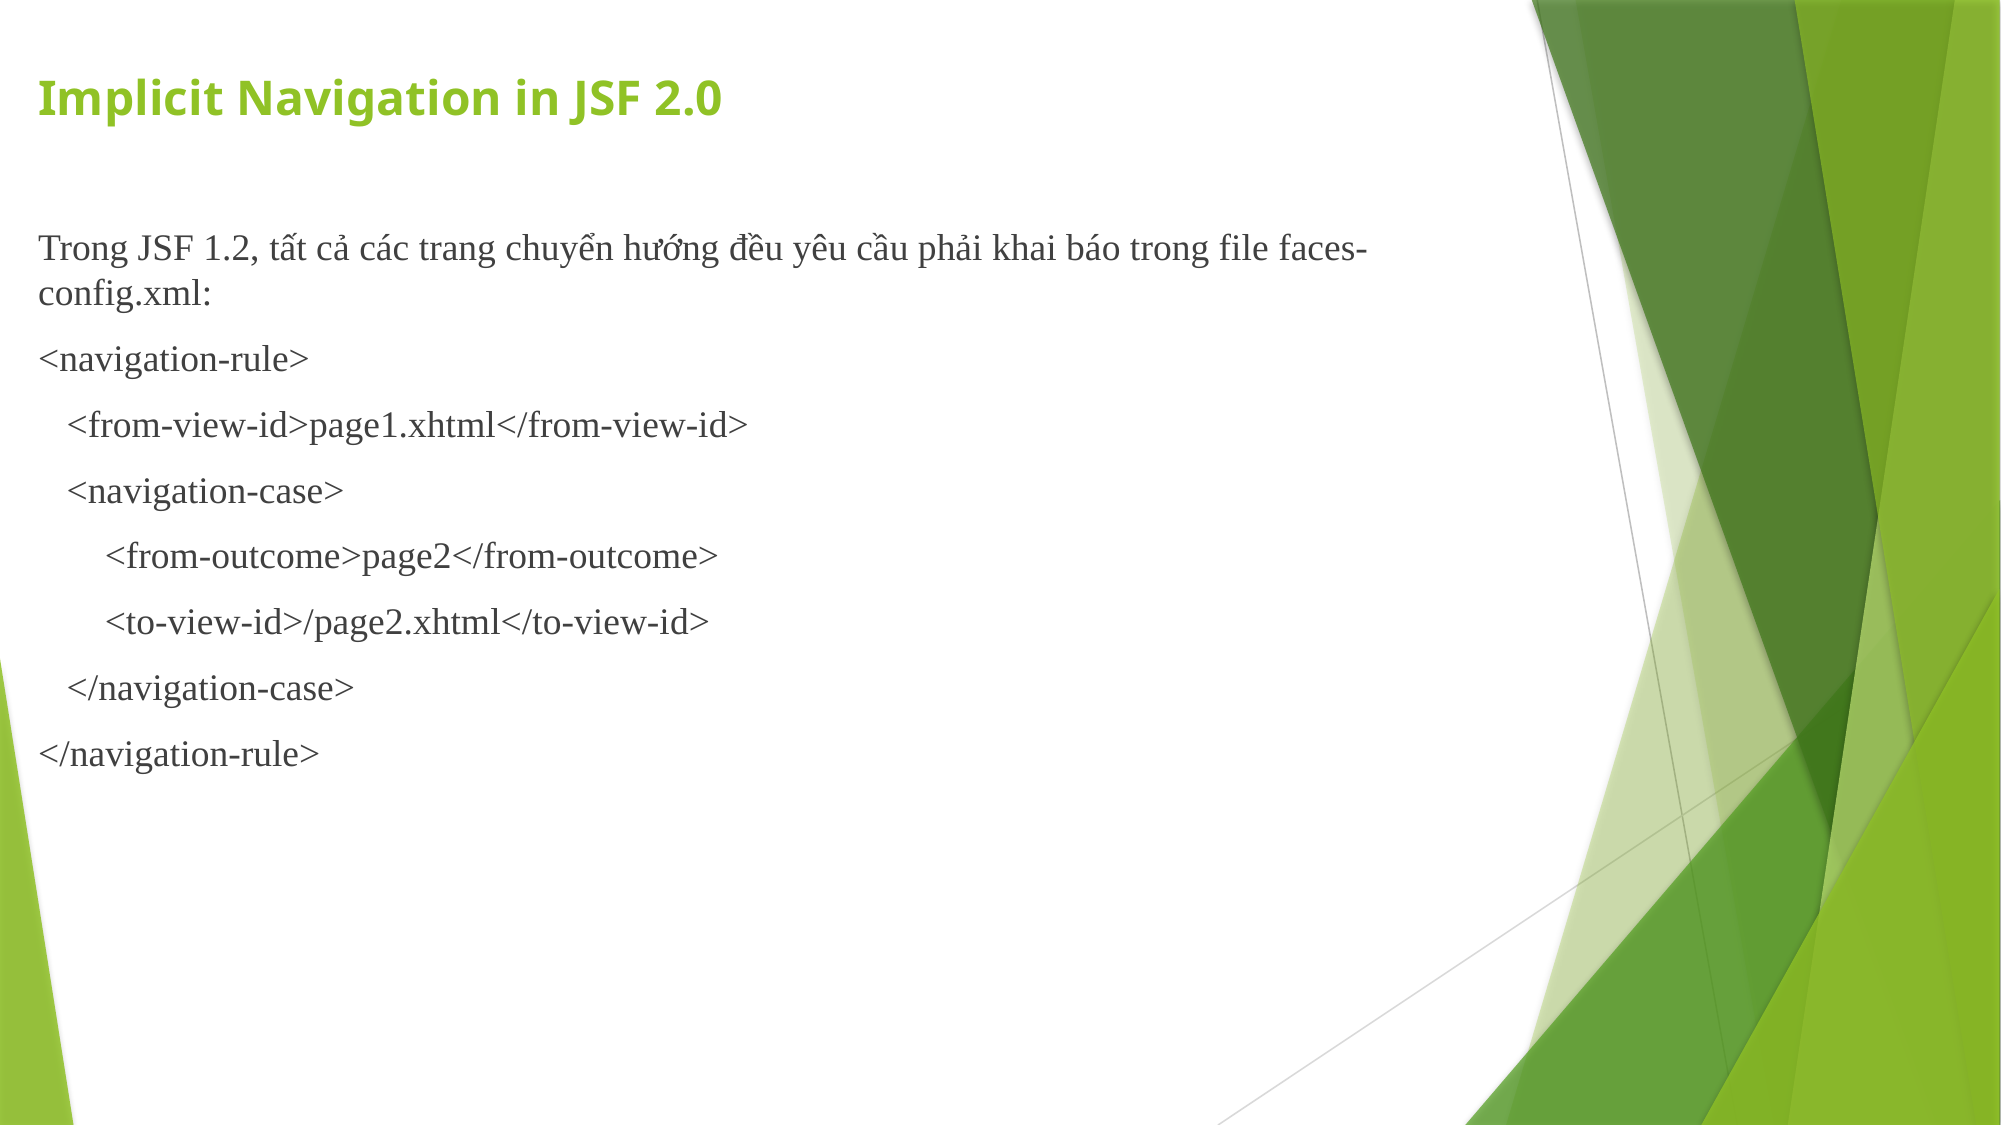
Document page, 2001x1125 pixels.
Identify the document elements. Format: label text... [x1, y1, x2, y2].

list Trong JSF 1.2, tất cả các trang chuyển hướng đều yêu cầu phải khai báo trong file faces-config.xml: <navigation-rule> <from-view-id>page1.xhtml</from-view-id> <navigation-case> <from-outcome>page2</from-outcome> <to-view-id>/page2.xhtml</to-view-id> </navigation-case> </navigation-rule> [23, 215, 1431, 1125]
title Implicit Navigation in JSF 2.0 [23, 59, 1749, 191]
